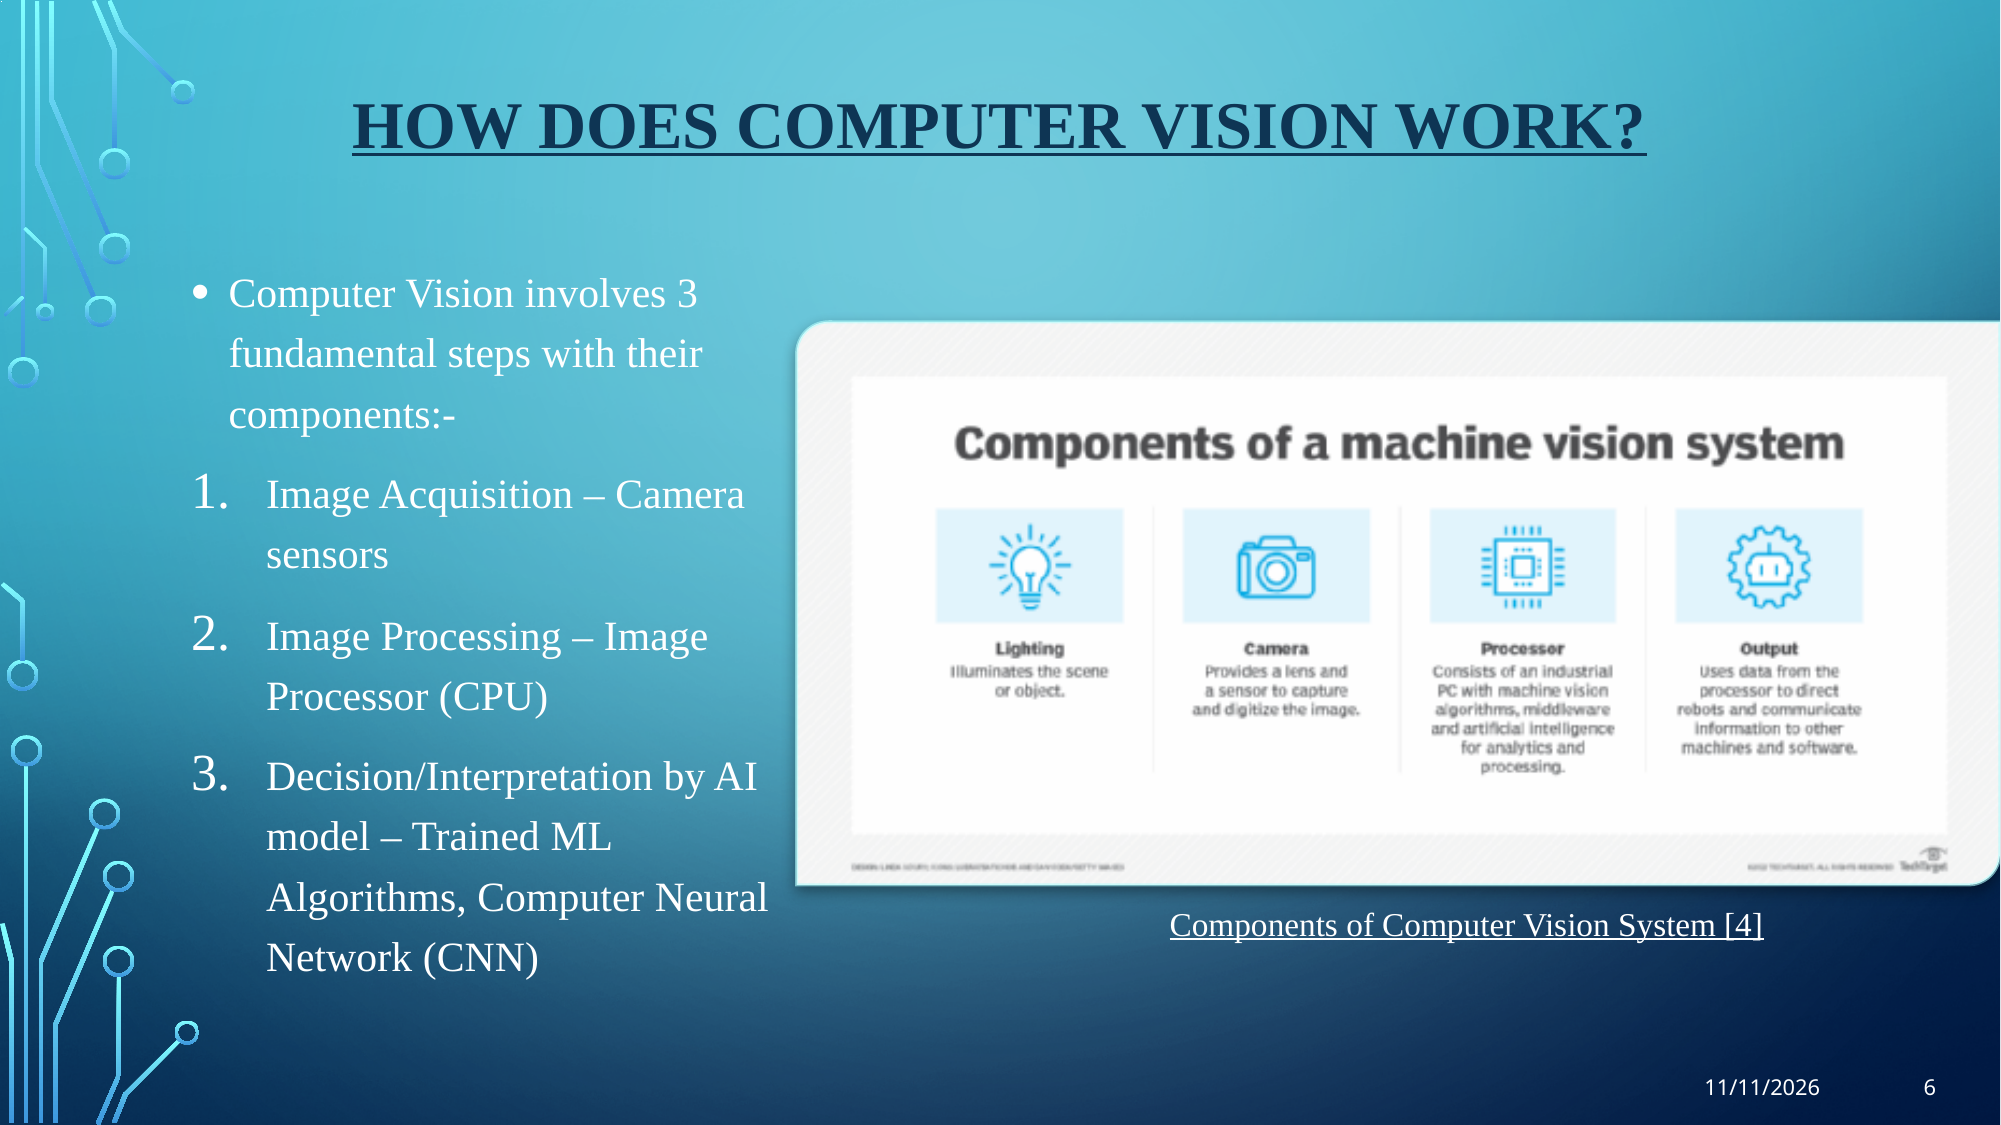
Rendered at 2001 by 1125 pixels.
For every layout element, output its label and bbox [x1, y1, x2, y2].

picture [201, 0, 2000, 1125]
text_box [0, 0, 201, 1125]
